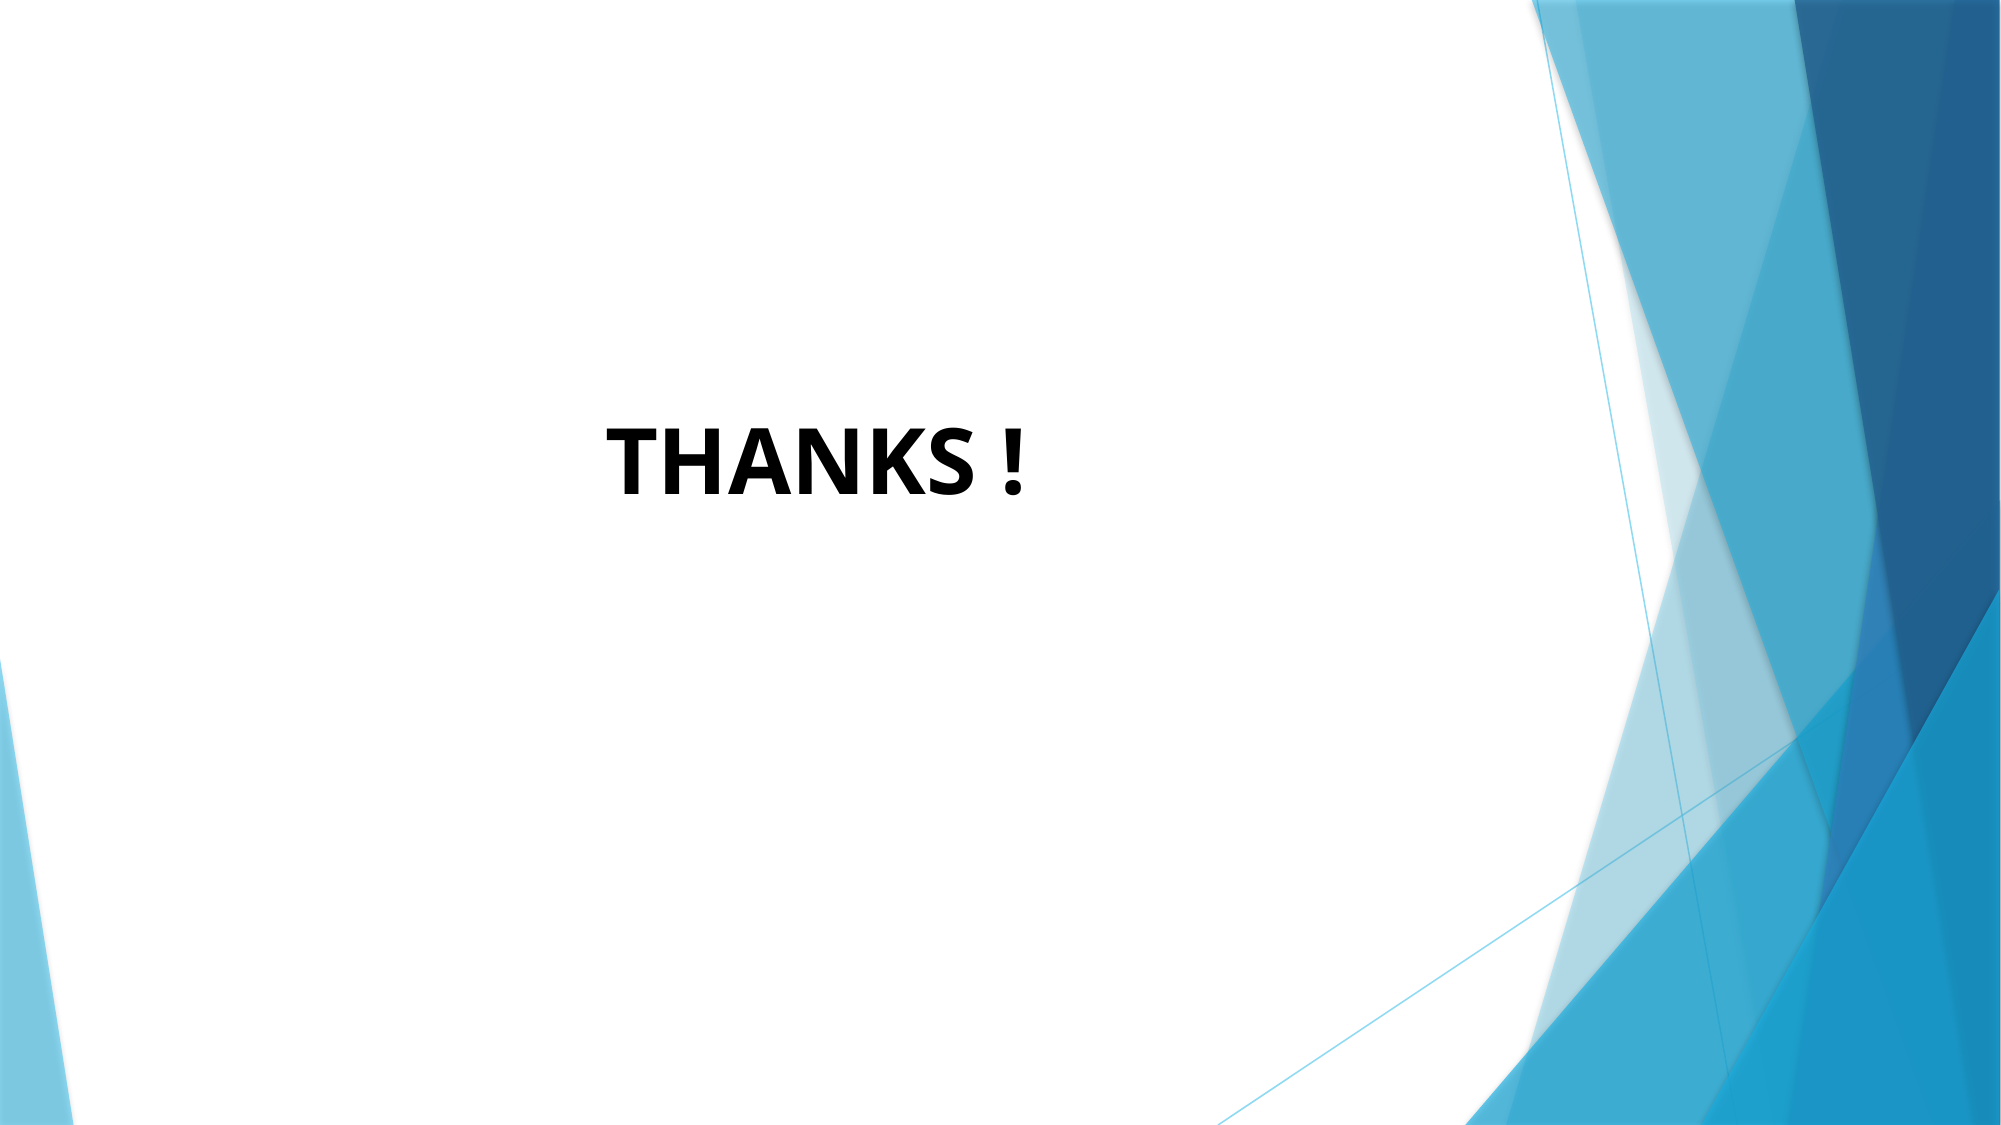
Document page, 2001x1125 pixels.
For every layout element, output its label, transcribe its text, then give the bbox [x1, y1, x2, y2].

title THANKS ! [111, 395, 1522, 818]
